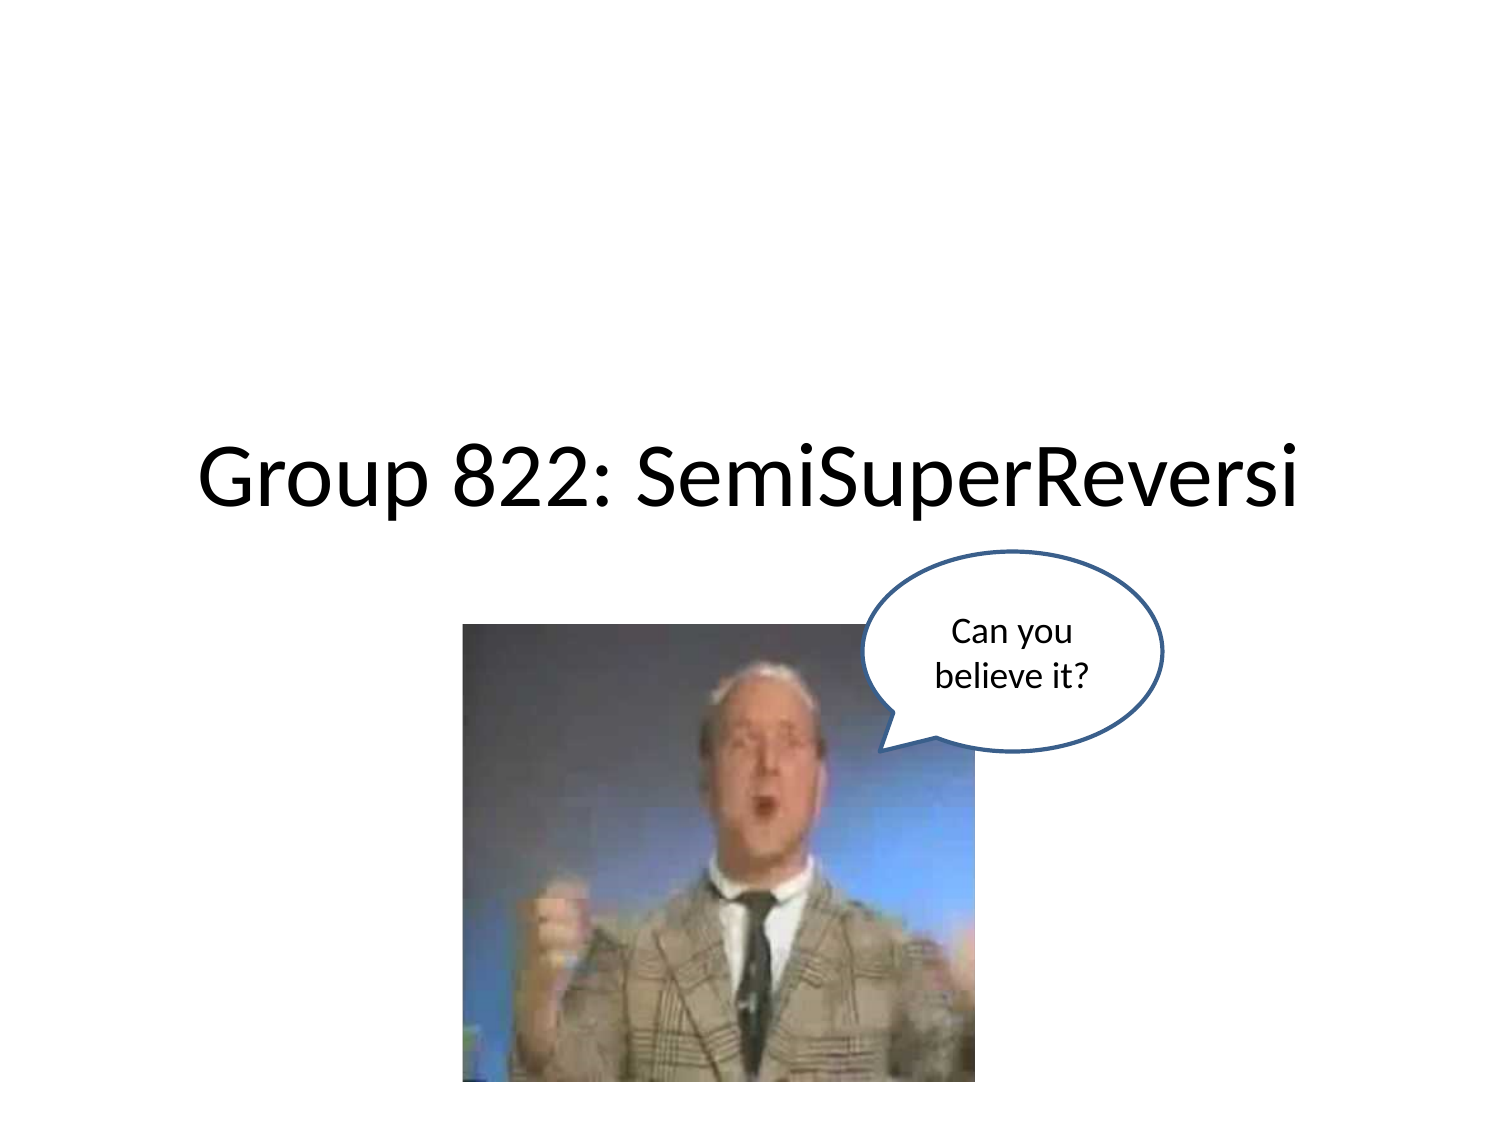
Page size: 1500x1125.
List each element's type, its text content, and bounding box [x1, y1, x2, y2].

picture [462, 624, 976, 1082]
text_box Can you believe it? [866, 549, 1165, 754]
title Group 822: SemiSuperReversi [112, 349, 1388, 591]
